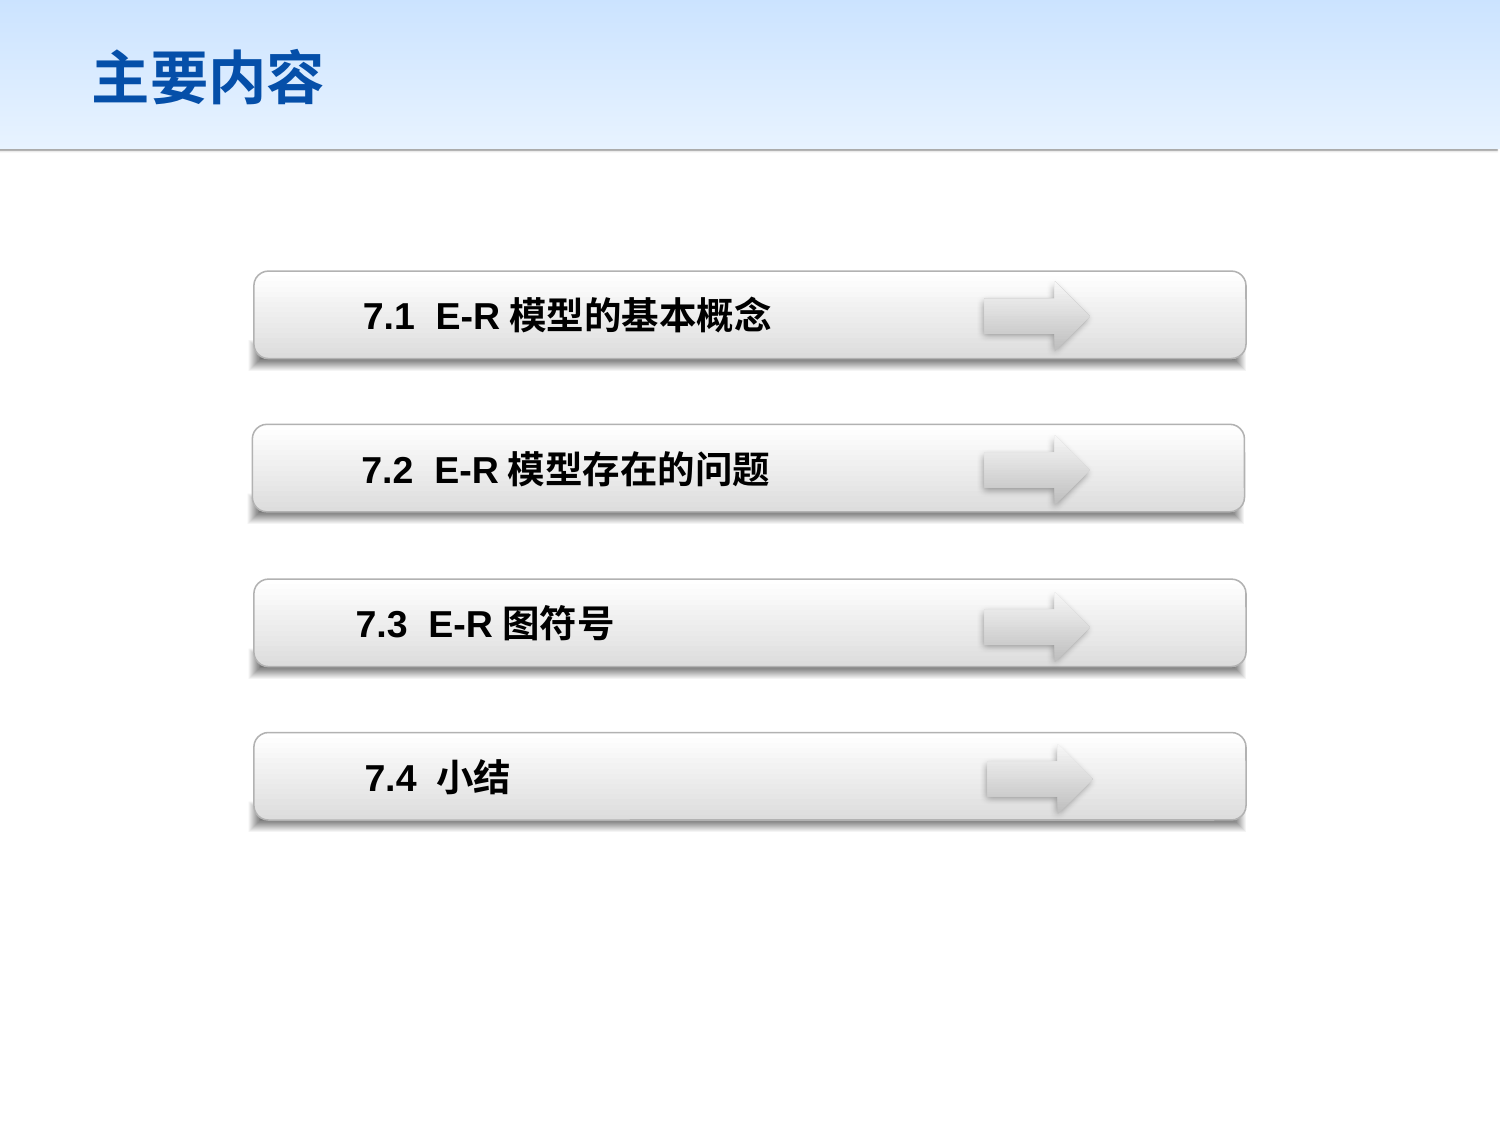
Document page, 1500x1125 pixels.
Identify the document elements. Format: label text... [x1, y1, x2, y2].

text_box [247, 340, 1247, 371]
text_box [1151, 424, 1245, 512]
text_box [1153, 271, 1247, 359]
title 主要内容 [76, 23, 1424, 131]
text_box [247, 801, 1247, 832]
text_box [253, 271, 265, 359]
text_box [246, 493, 1245, 524]
text_box 7.2 E-R模型存在的问题 [264, 424, 1151, 512]
text_box 7.1 E-R模型的基本概念 [265, 271, 1153, 359]
text_box [984, 281, 1090, 352]
text_box [984, 434, 1090, 506]
text_box [253, 579, 265, 667]
text_box [253, 732, 265, 820]
text_box 7.3 E-R图符号 [265, 579, 1153, 667]
text_box [1153, 732, 1247, 820]
text_box [984, 592, 1090, 663]
text_box [987, 743, 1093, 815]
text_box [1153, 579, 1247, 667]
text_box 7.4 小结 [265, 732, 1153, 821]
text_box [247, 648, 1247, 679]
text_box [252, 424, 264, 512]
